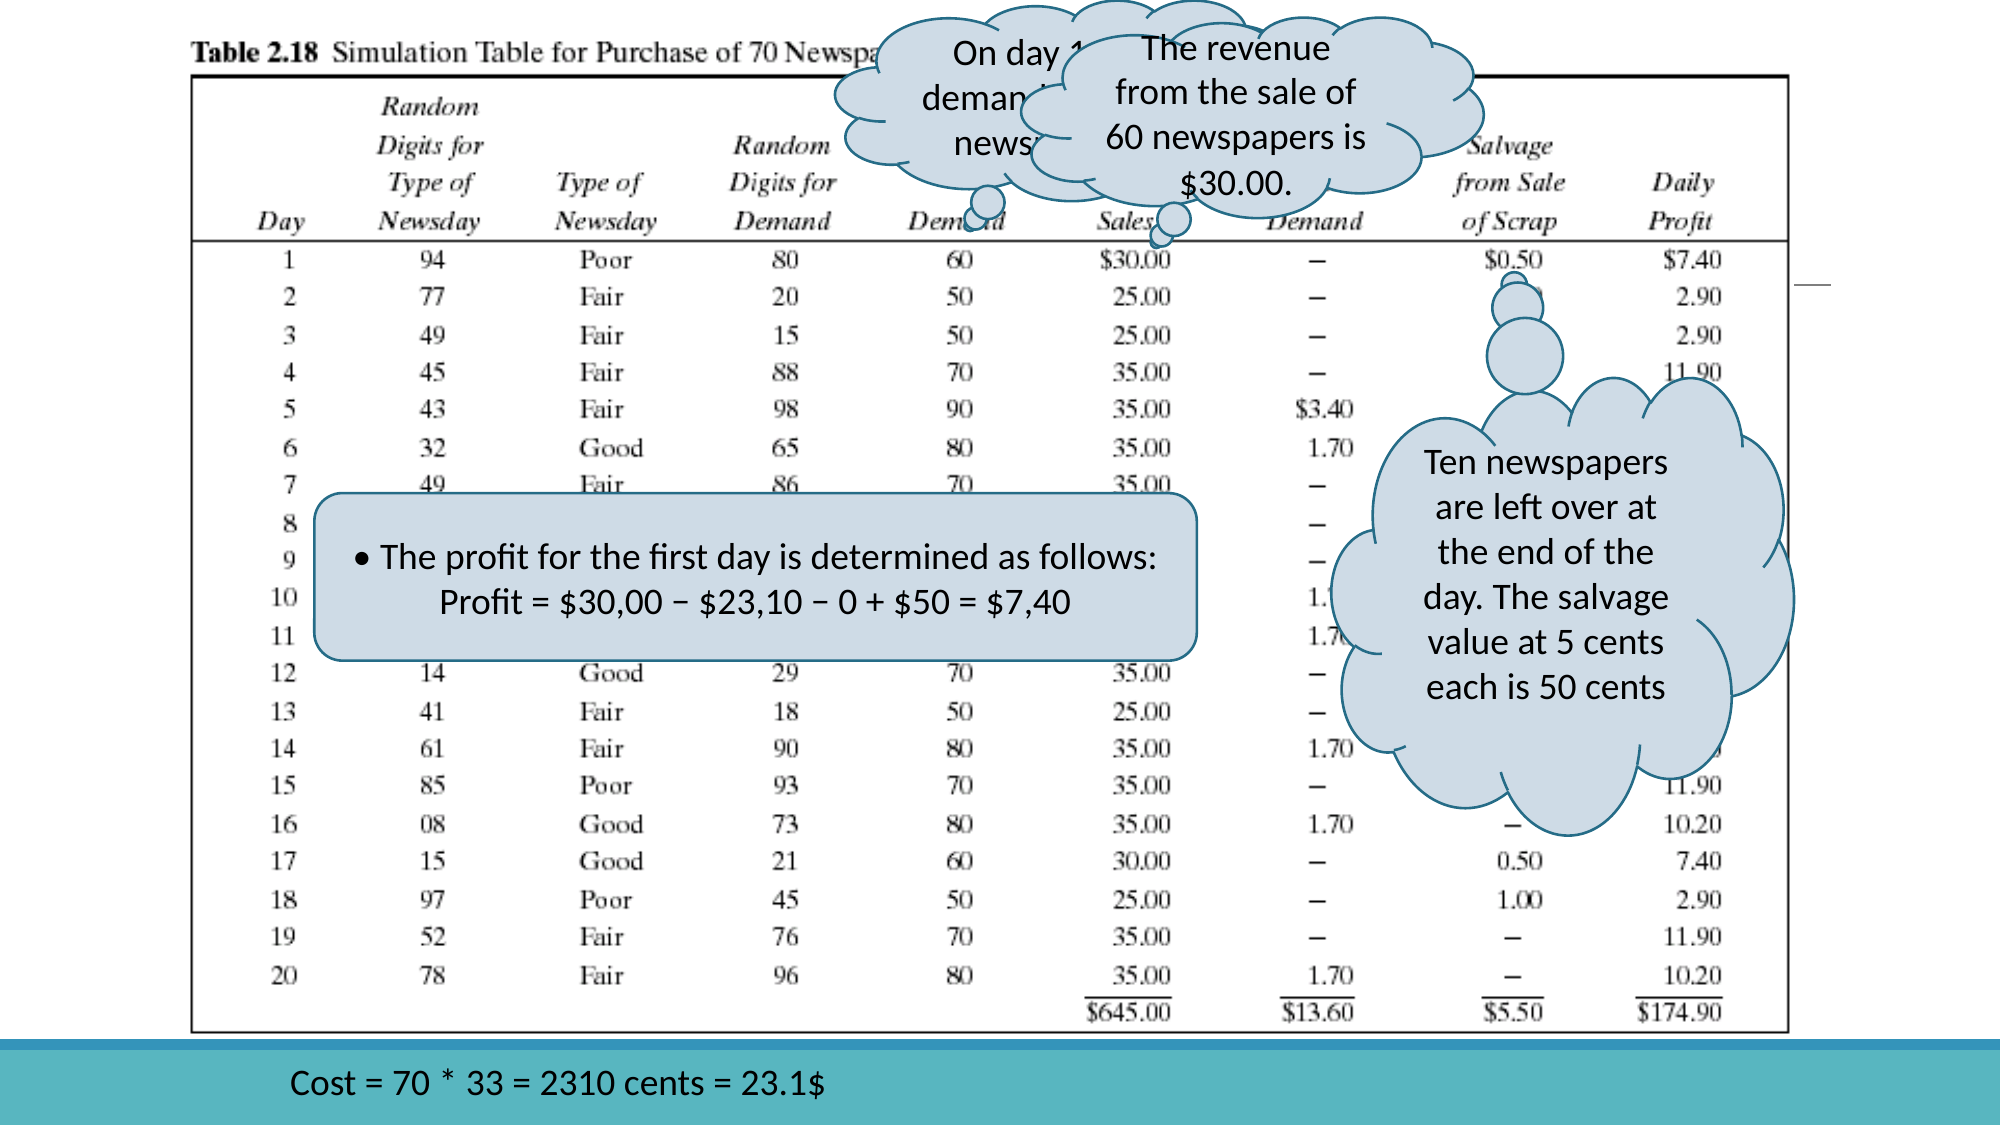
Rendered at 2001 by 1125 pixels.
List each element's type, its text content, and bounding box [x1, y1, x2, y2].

text_box The revenue from the sale of 60 newspapers is $30.00. [1178, 17, 1428, 35]
text_box Cost = 70 * 33 = 2310 cents = 23.1$ [275, 1049, 900, 1111]
text_box On day 1 the demand is for 60 newspapers. [891, 0, 1247, 35]
picture [187, 36, 1795, 1037]
